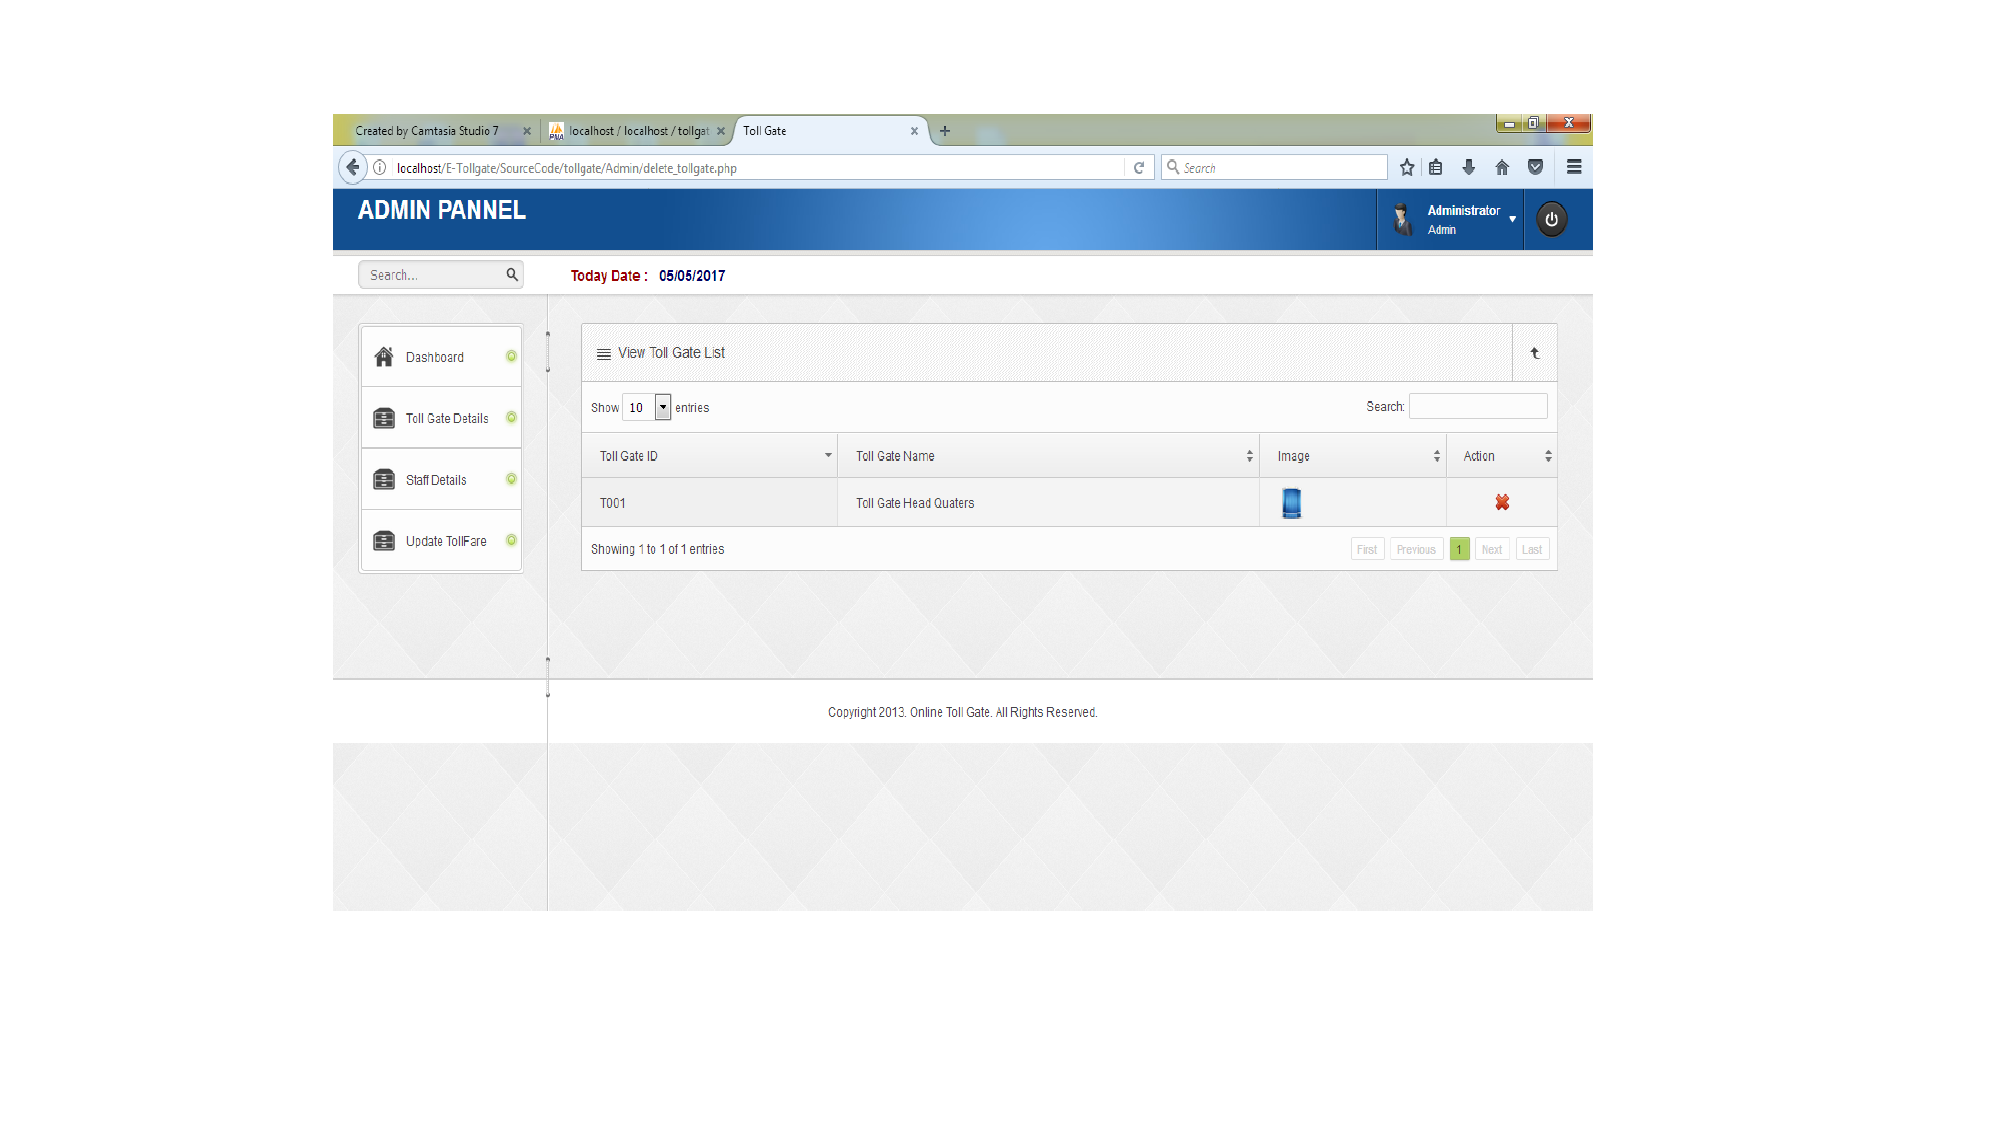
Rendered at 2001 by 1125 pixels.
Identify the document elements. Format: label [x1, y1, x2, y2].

picture [333, 114, 1593, 911]
